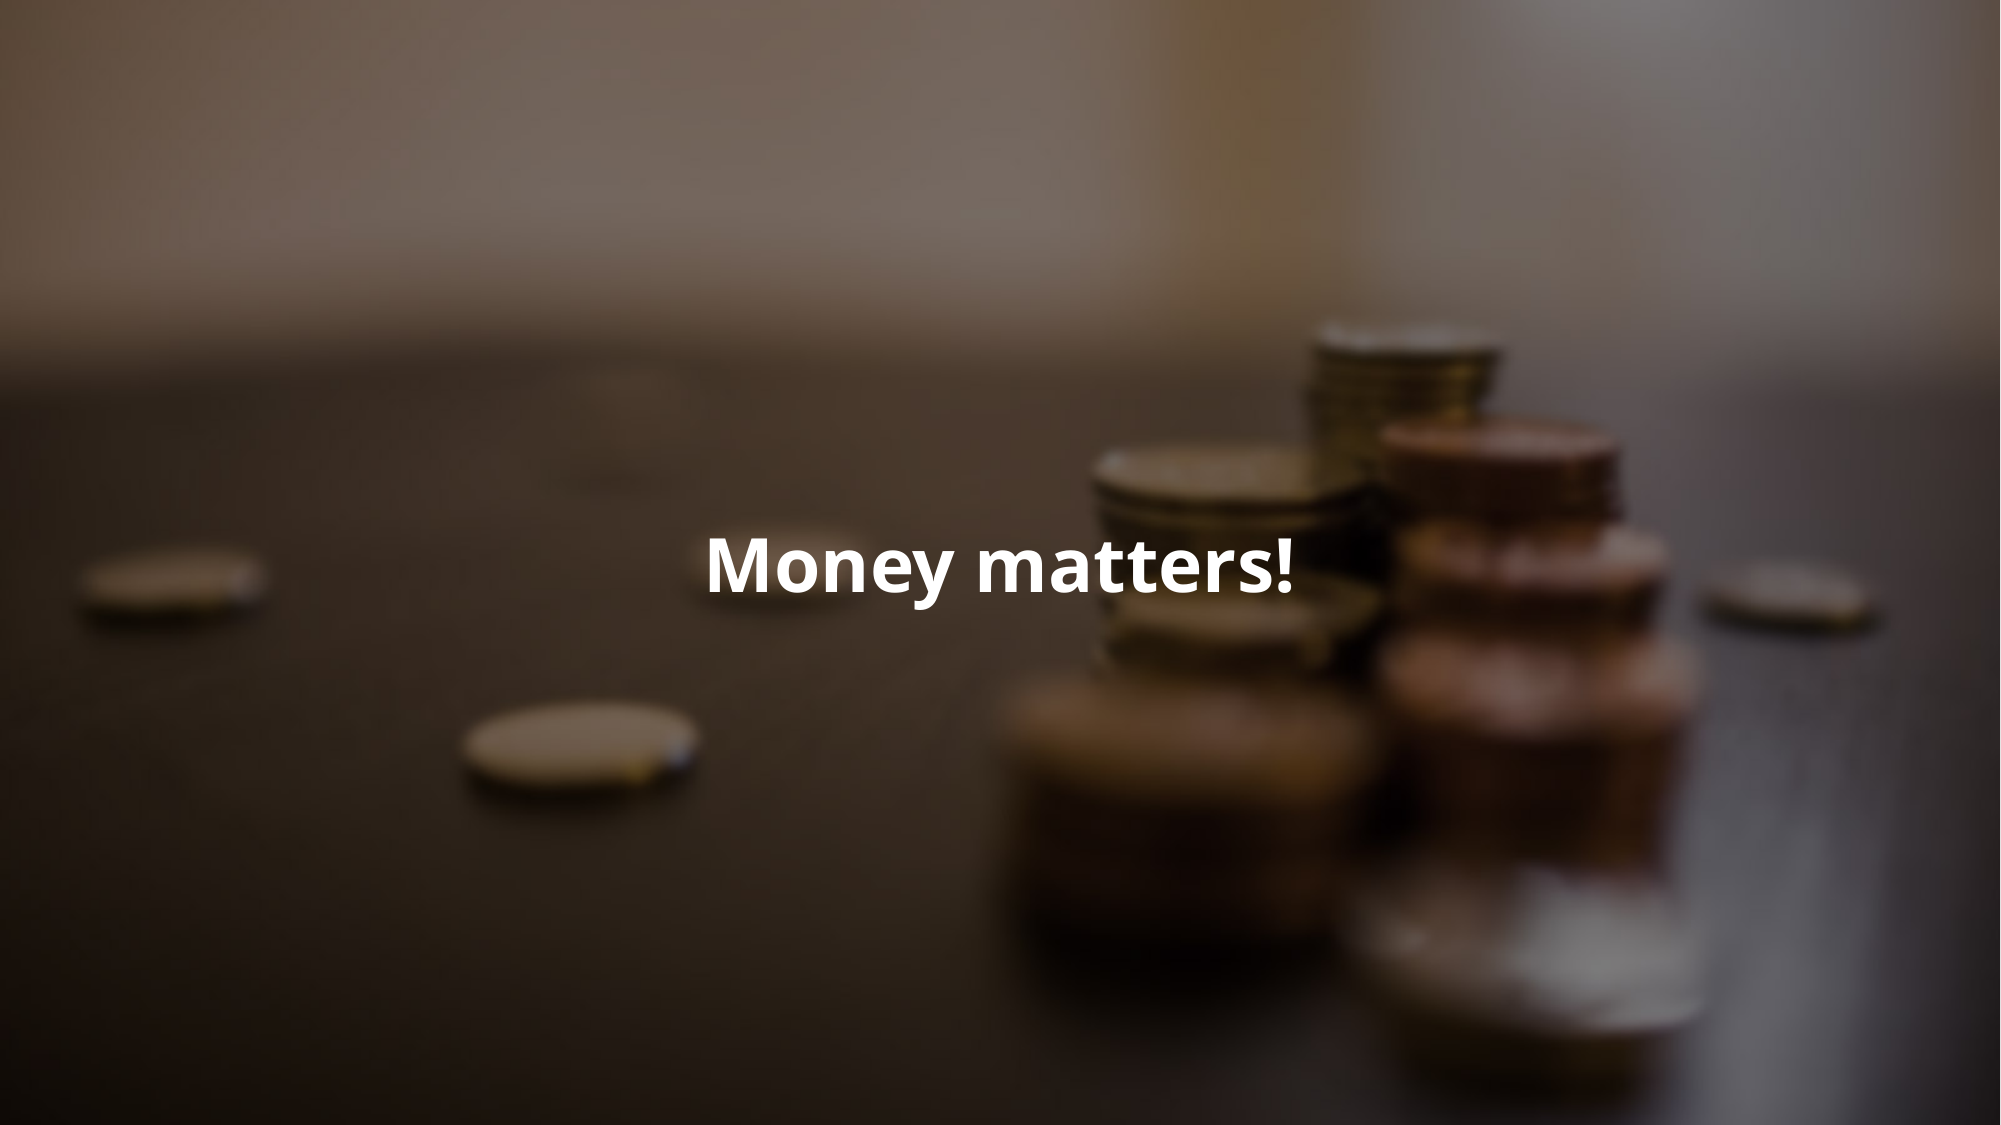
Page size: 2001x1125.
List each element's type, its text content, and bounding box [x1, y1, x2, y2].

picture [0, 0, 2001, 1125]
title Money matters! [169, 443, 1831, 682]
